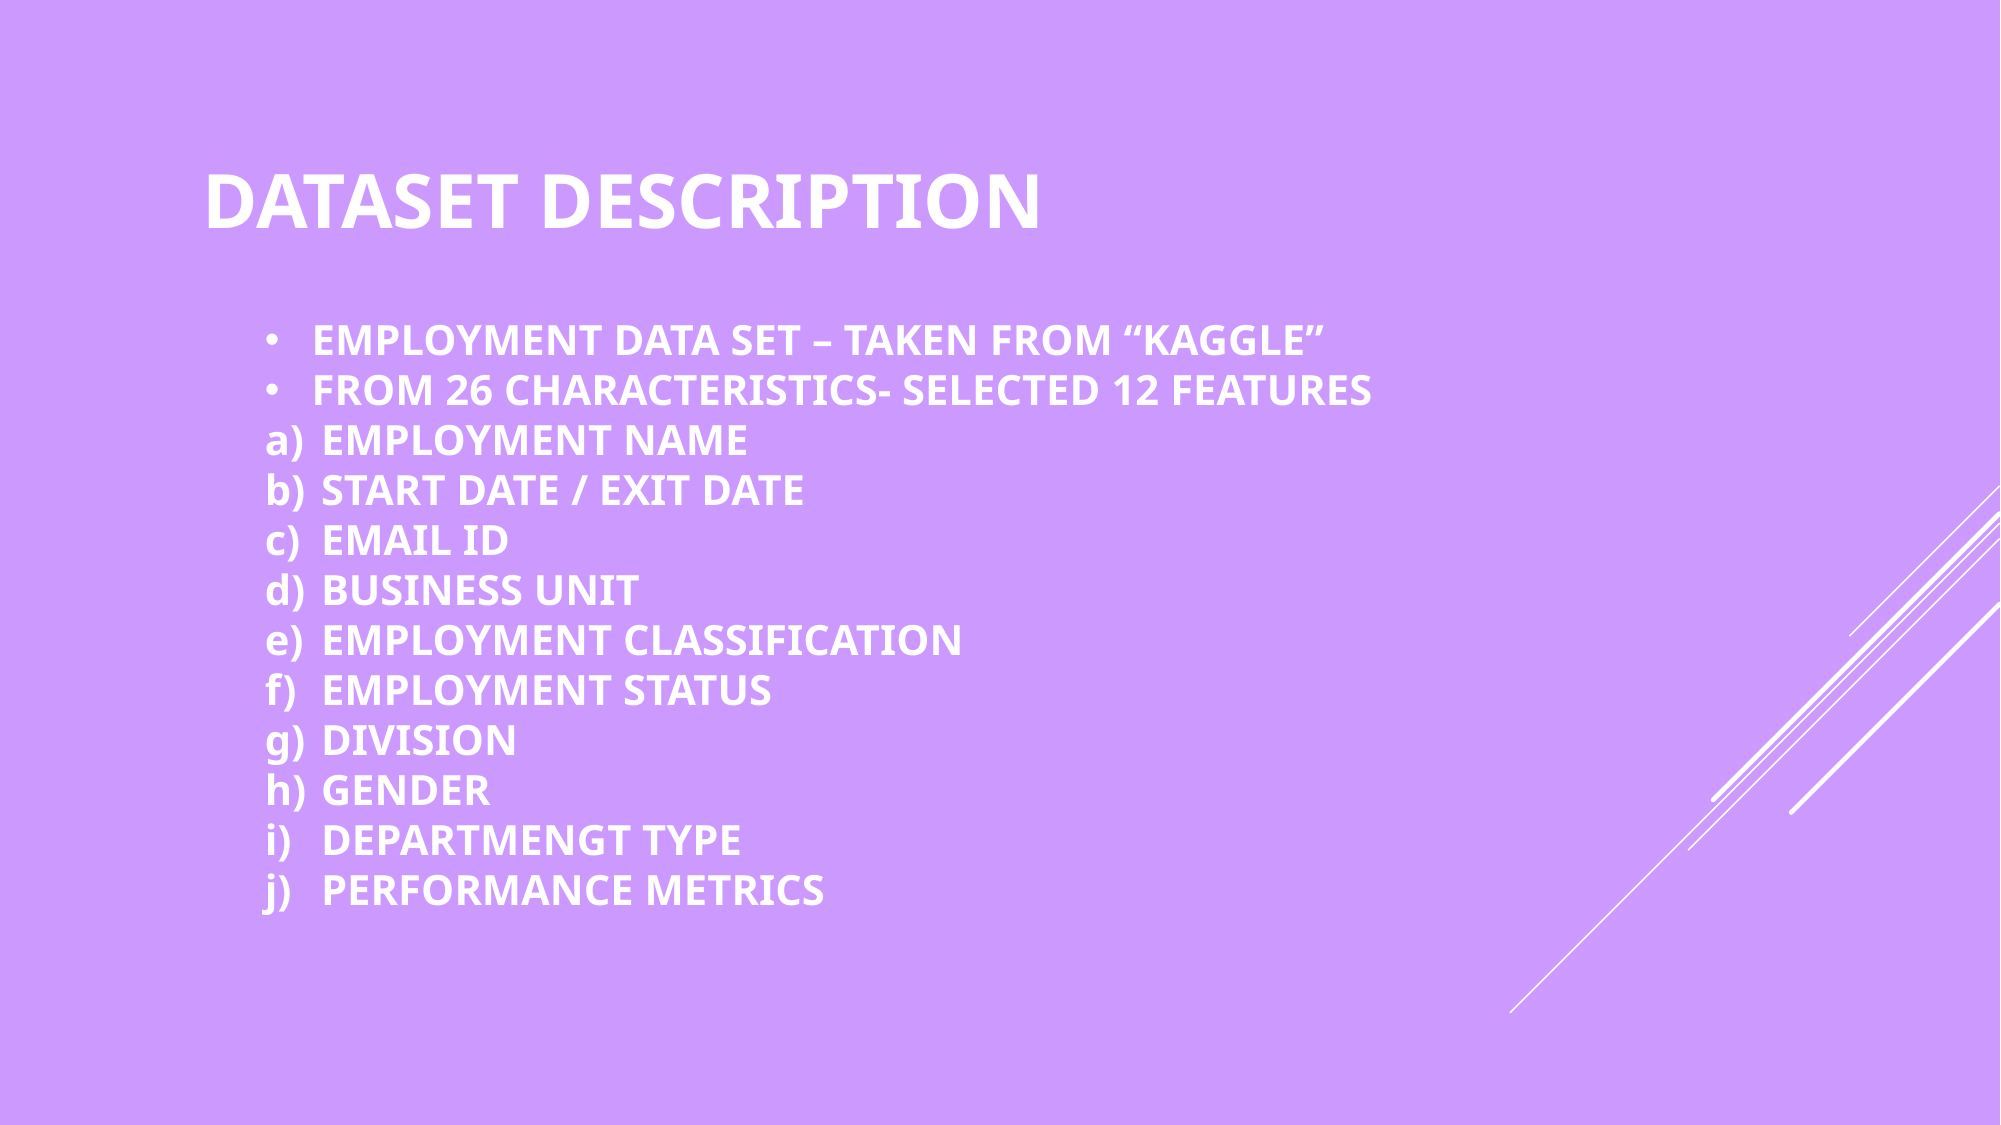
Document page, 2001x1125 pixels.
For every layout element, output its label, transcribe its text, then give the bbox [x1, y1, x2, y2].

title Dataset Description [187, 89, 1598, 307]
text_box EMPLOYMENT DATA SET – TAKEN FROM “KAGGLE” FROM 26 CHARACTERISTICS- SELECTED 12 FEATURES EMPLOYMENT NAME START DATE / EXIT DATE EMAIL ID BUSINESS UNIT EMPLOYMENT CLASSIFICATION EMPLOYMENT STATUS DIVISION GENDER DEPARTMENGT TYPE PERFORMANCE METRICS [249, 306, 1413, 967]
